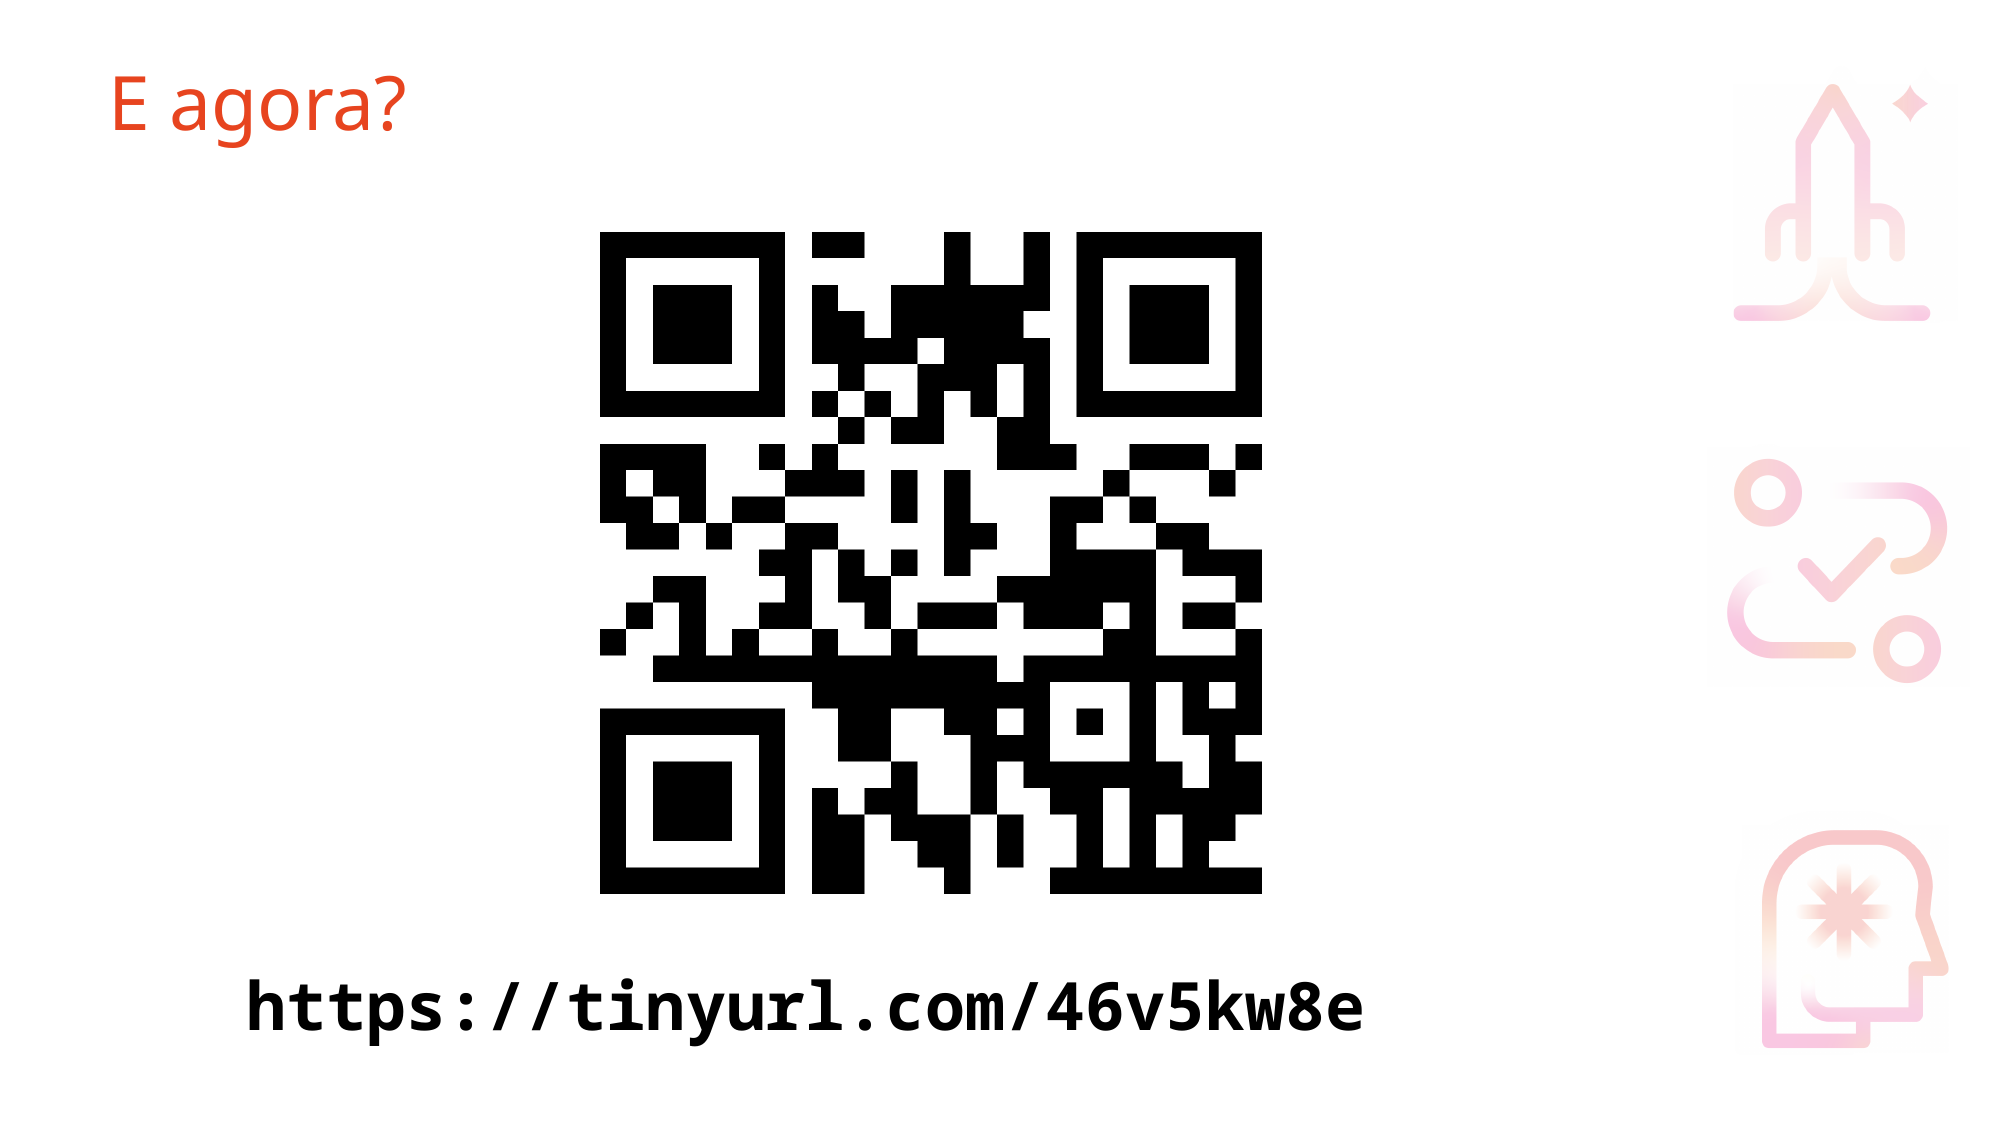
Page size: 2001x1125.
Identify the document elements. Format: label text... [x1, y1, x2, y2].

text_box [1707, 51, 1982, 1125]
picture [573, 205, 1288, 920]
text_box E agora? [108, 21, 1679, 148]
text_box https://tinyurl.com/46v5kw8e [231, 956, 1381, 1052]
